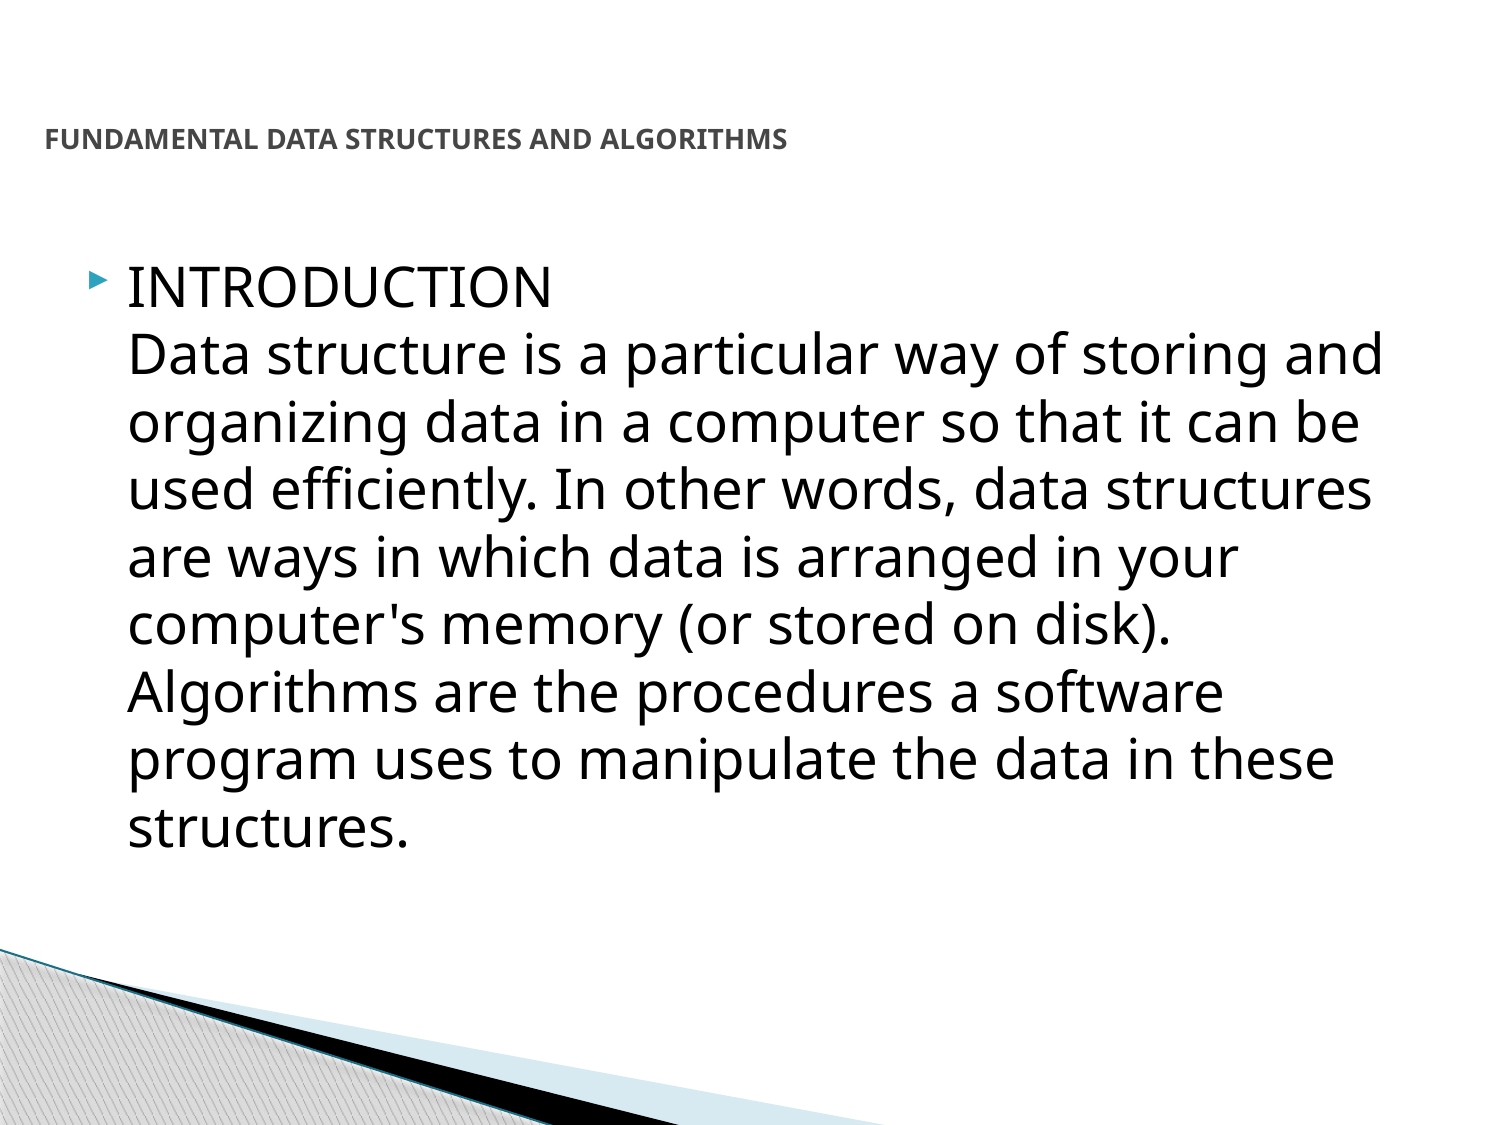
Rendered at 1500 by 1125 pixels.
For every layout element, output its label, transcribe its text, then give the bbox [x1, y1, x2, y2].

list INTRODUCTION Data structure is a particular way of storing and organizing data in a computer so that it can be used efficiently. In other words, data structures are ways in which data is arranged in your computer's memory (or stored on disk). Algorithms are the procedures a software program uses to manipulate the data in these structures. [53, 243, 1437, 986]
title FUNDAMENTAL DATA STRUCTURES AND ALGORITHMS [29, 45, 1425, 233]
